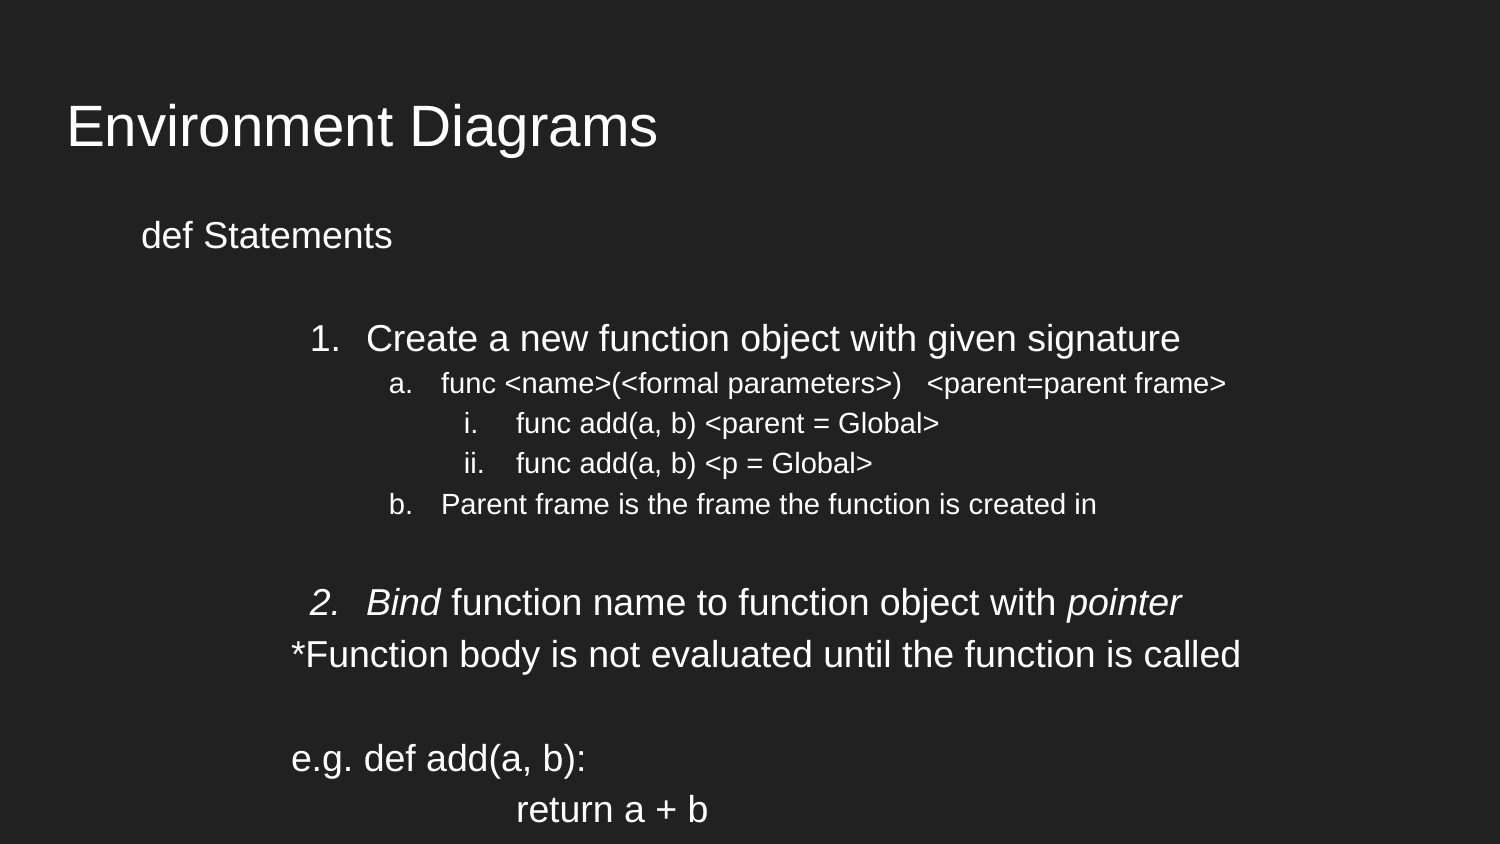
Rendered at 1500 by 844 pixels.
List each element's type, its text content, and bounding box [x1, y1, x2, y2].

list def Statements Create a new function object with given signature func <name>(<formal parameters>) <parent=parent frame> func add(a, b) <parent = Global> func add(a, b) <p = Global> Parent frame is the frame the function is created in Bind function name to function object with pointer *Function body is not evaluated until the function is called e.g. def add(a, b): return a + b [51, 189, 1449, 750]
title Environment Diagrams [51, 72, 1449, 167]
